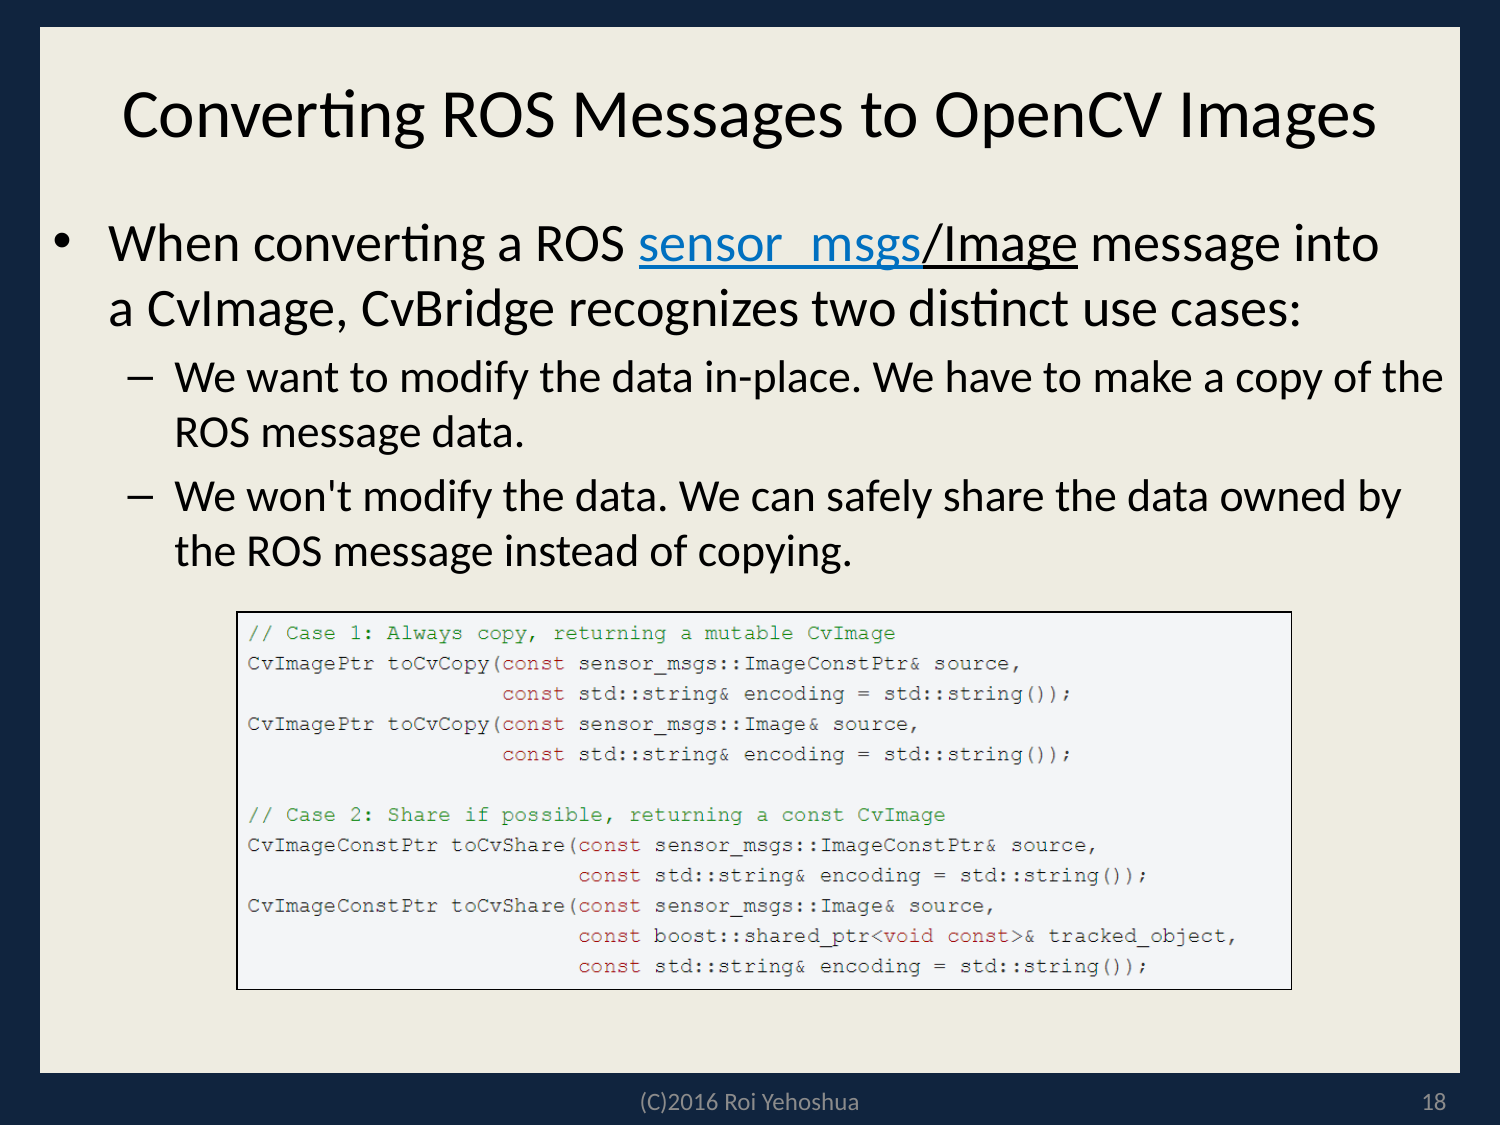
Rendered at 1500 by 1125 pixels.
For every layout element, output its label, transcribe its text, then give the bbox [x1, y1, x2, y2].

title Converting ROS Messages to OpenCV Images [37, 31, 1463, 188]
list When converting a ROS sensor_msgs/Image message into a CvImage, CvBridge recognizes two distinct use cases: We want to modify the data in-place. We have to make a copy of the ROS message data. We won't modify the data. We can safely share the data owned by the ROS message instead of copying. [37, 200, 1463, 1080]
footer (C)2016 Roi Yehoshua [512, 1074, 988, 1125]
slide_number 18 [1111, 1074, 1462, 1125]
picture [237, 612, 1291, 989]
